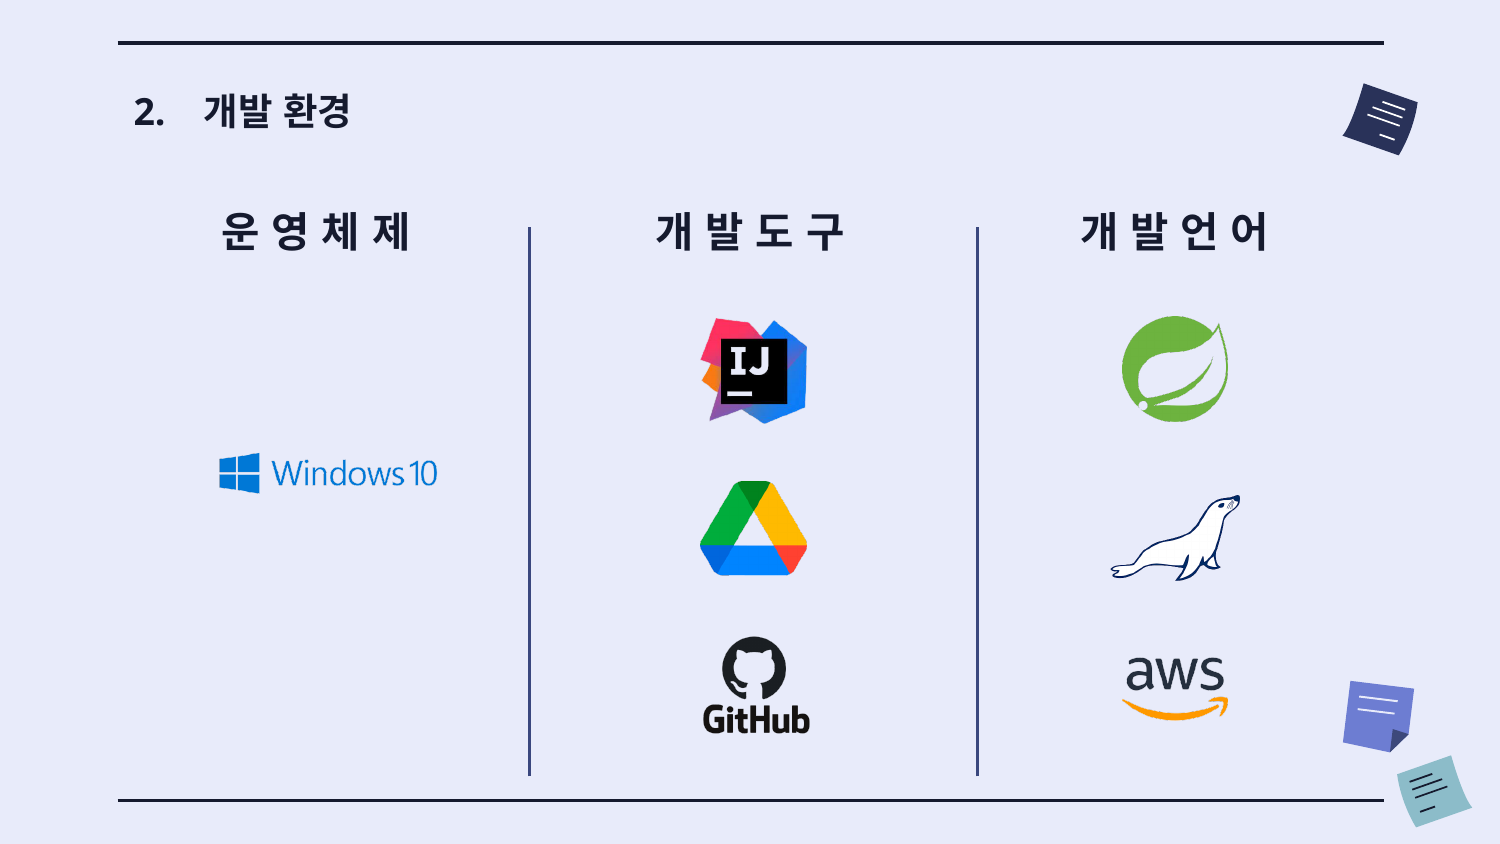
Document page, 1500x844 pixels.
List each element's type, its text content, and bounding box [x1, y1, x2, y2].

picture [1121, 635, 1229, 742]
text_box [1342, 82, 1424, 755]
picture [700, 475, 807, 582]
subtitle 개 발 도 구 [552, 184, 948, 271]
picture [1121, 315, 1229, 423]
picture [151, 380, 505, 566]
picture [648, 632, 859, 738]
subtitle 개 발 언 어 [977, 184, 1337, 271]
title 2. 개발 환경 [118, 72, 1383, 167]
picture [700, 317, 807, 425]
picture [1109, 494, 1240, 582]
subtitle 운 영 체 제 [118, 184, 514, 271]
